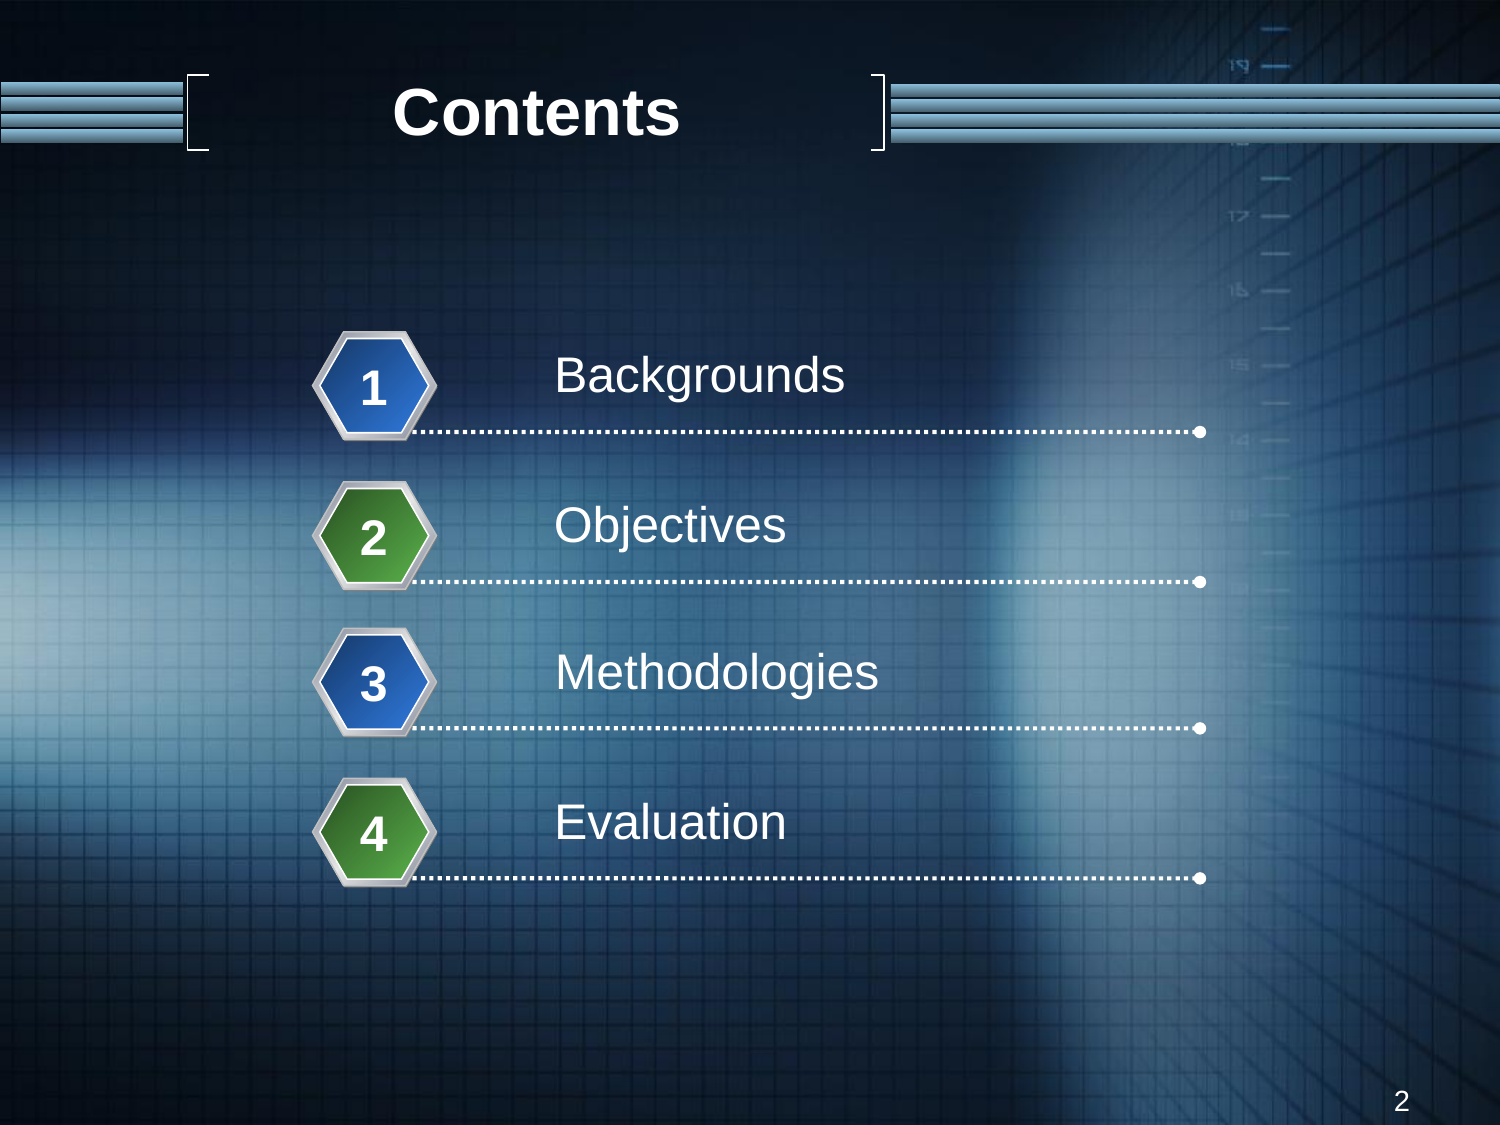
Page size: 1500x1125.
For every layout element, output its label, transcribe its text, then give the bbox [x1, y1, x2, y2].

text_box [312, 778, 1201, 888]
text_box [312, 481, 1201, 592]
slide_number 2 [1074, 1074, 1425, 1116]
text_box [312, 628, 1201, 738]
picture [0, 0, 1500, 1125]
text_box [312, 331, 1201, 442]
title Contents [212, 62, 863, 155]
